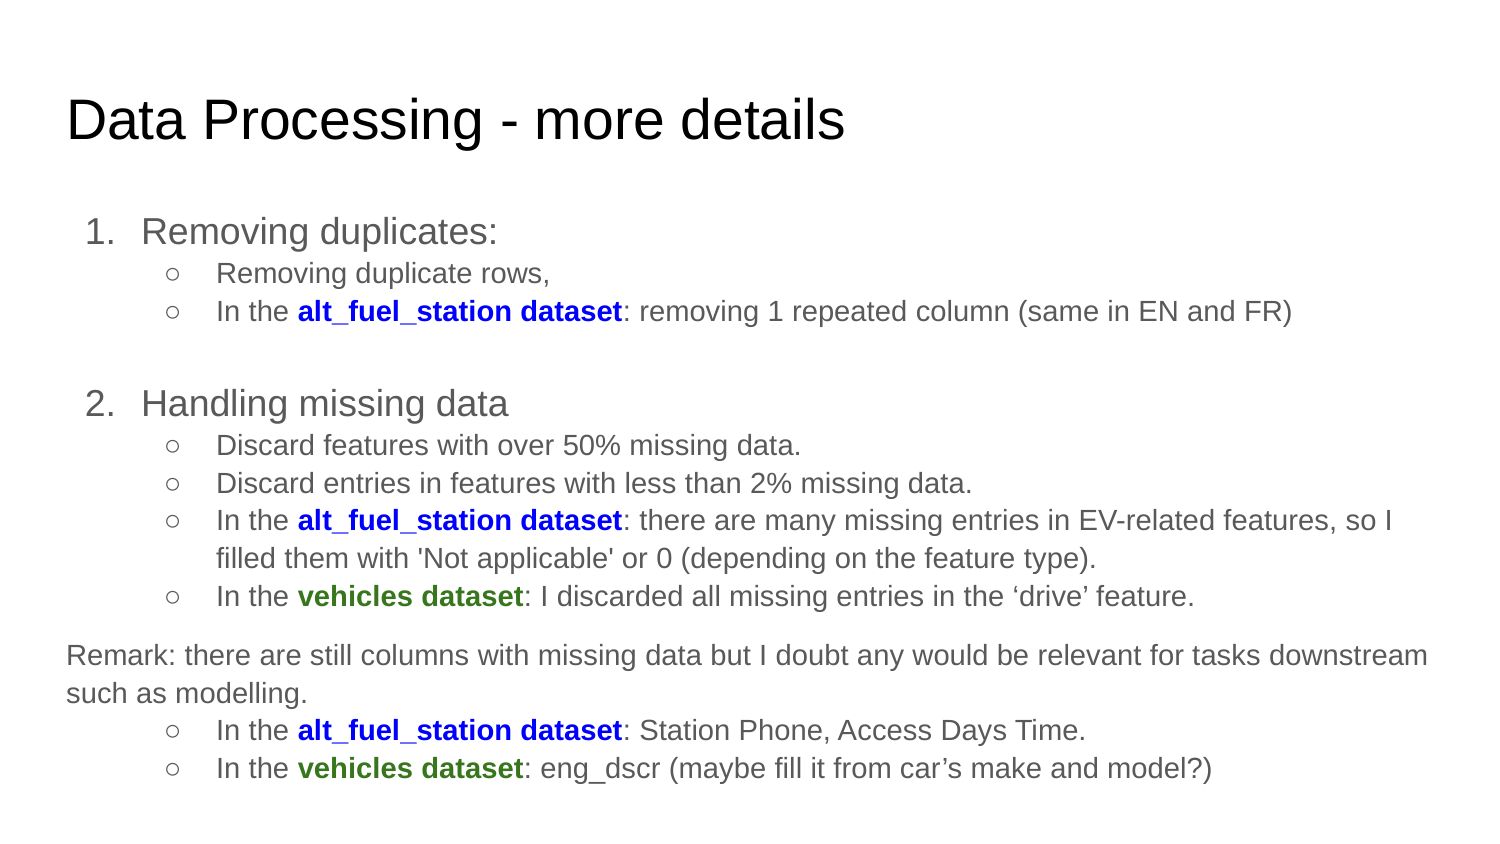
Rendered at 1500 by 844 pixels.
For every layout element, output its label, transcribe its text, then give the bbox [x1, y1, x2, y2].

title Data Processing - more details [51, 72, 1449, 167]
list Removing duplicates: Removing duplicate rows, In the alt_fuel_station dataset: removing 1 repeated column (same in EN and FR) Handling missing data Discard features with over 50% missing data. Discard entries in features with less than 2% missing data. In the alt_fuel_station dataset: there are many missing entries in EV-related features, so I filled them with 'Not applicable' or 0 (depending on the feature type). In the vehicles dataset: I discarded all missing entries in the ‘drive’ feature. Remark: there are still columns with missing data but I doubt any would be relevant for tasks downstream such as modelling. In the alt_fuel_station dataset: Station Phone, Access Days Time. In the vehicles dataset: eng_dscr (maybe fill it from car’s make and model?) [51, 189, 1449, 808]
